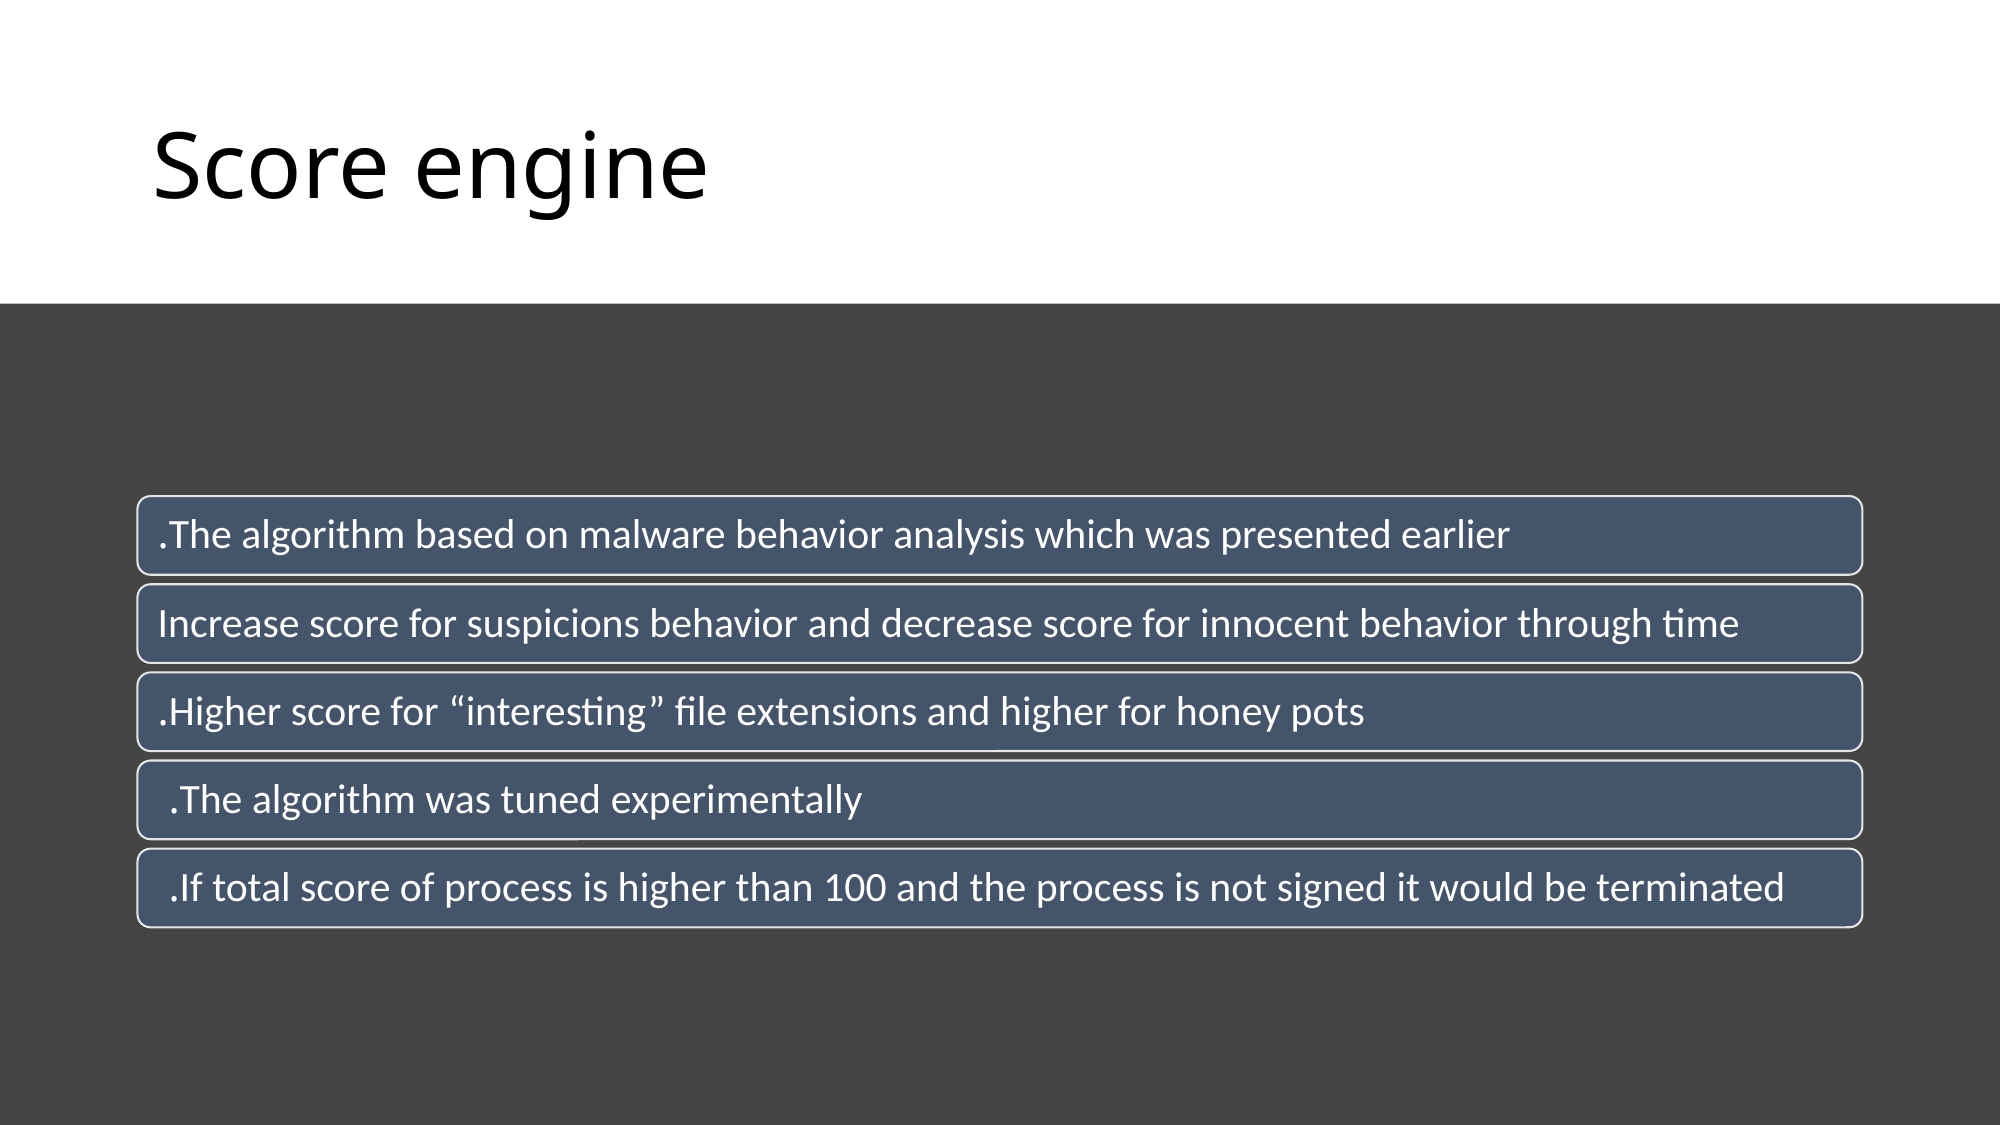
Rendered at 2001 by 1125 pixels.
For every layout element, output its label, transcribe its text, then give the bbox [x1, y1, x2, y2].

text_box [0, 0, 2000, 305]
title Score engine [137, 59, 1863, 278]
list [137, 410, 1863, 1014]
